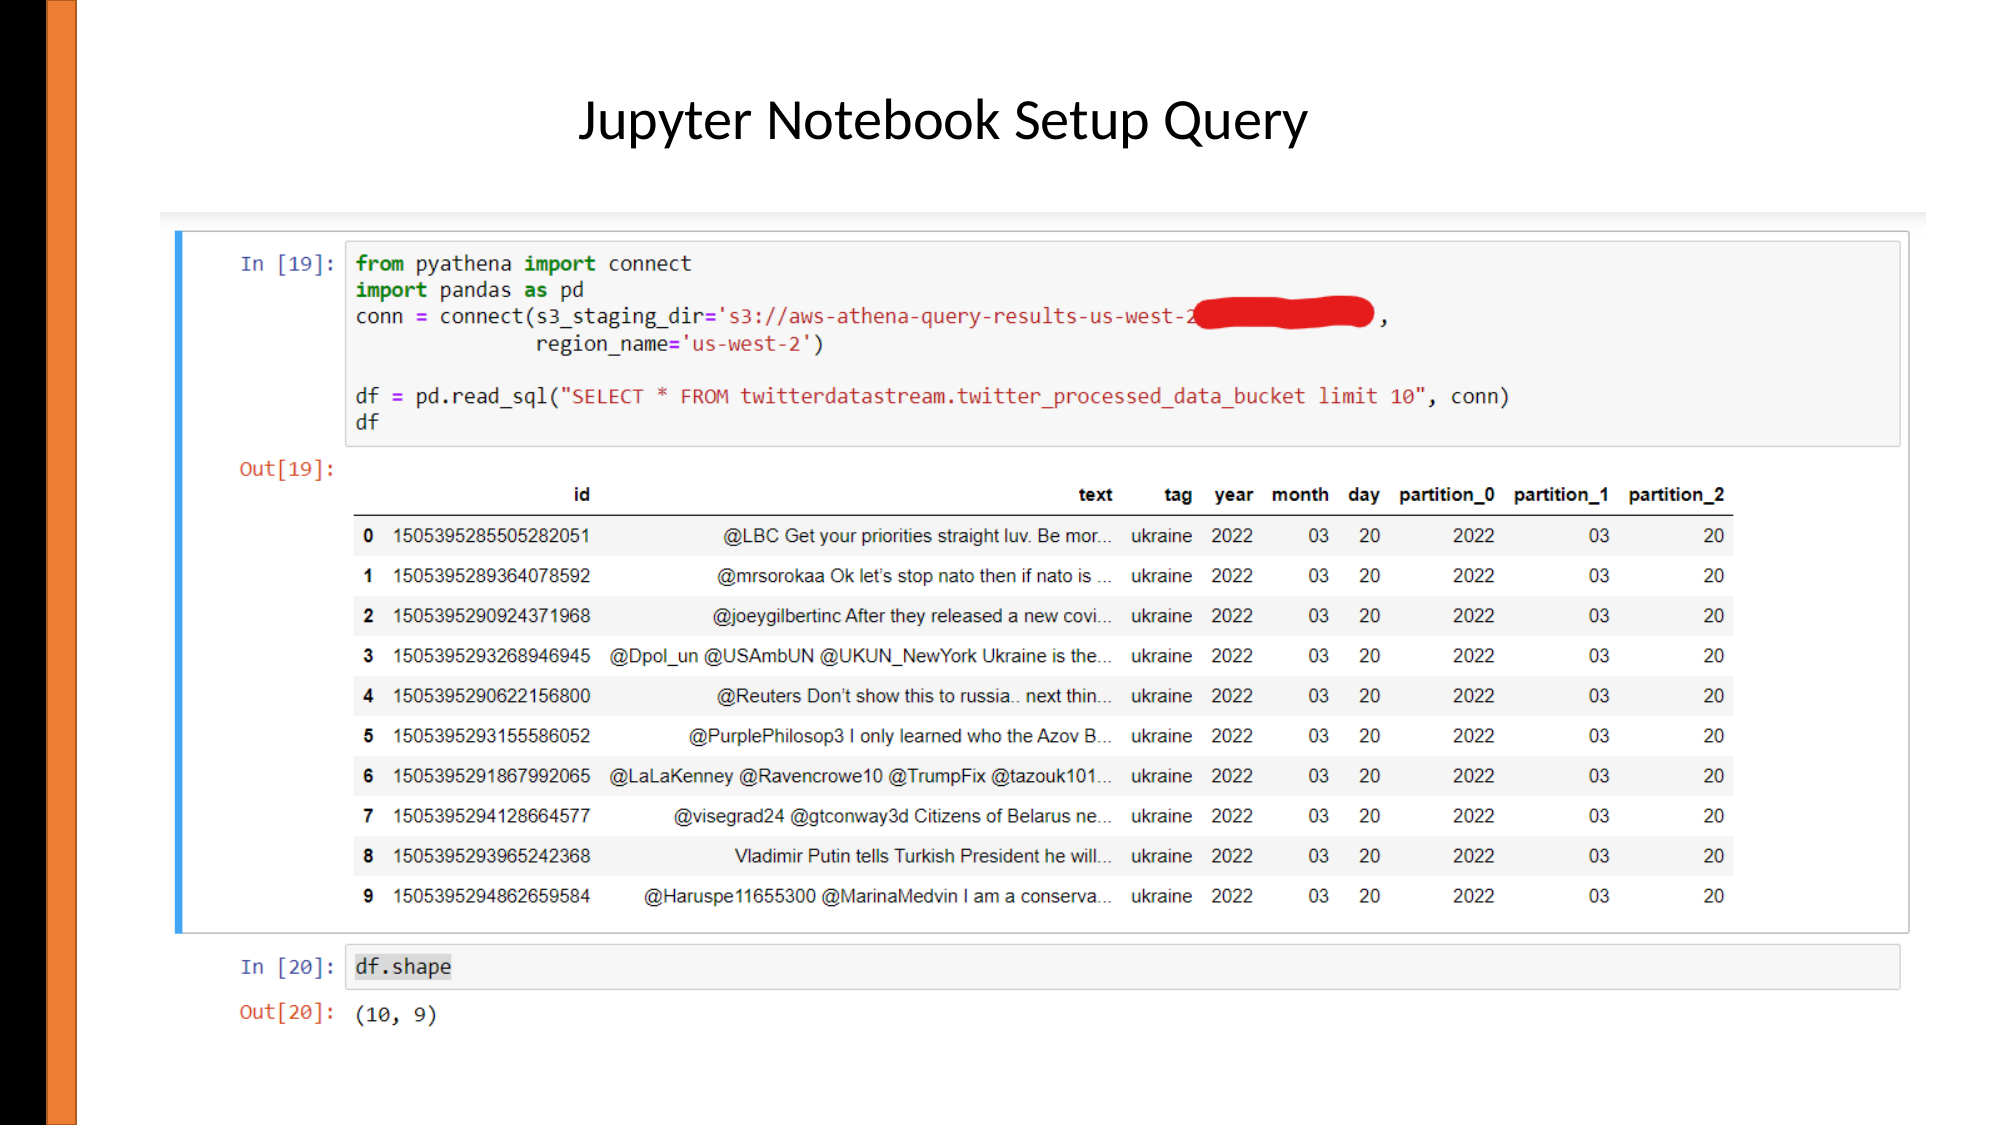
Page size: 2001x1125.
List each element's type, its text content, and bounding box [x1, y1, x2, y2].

text_box [0, 0, 46, 1125]
text_box Jupyter Notebook Setup Query [313, 73, 1575, 159]
picture [160, 212, 1926, 1039]
text_box [46, 0, 77, 1125]
